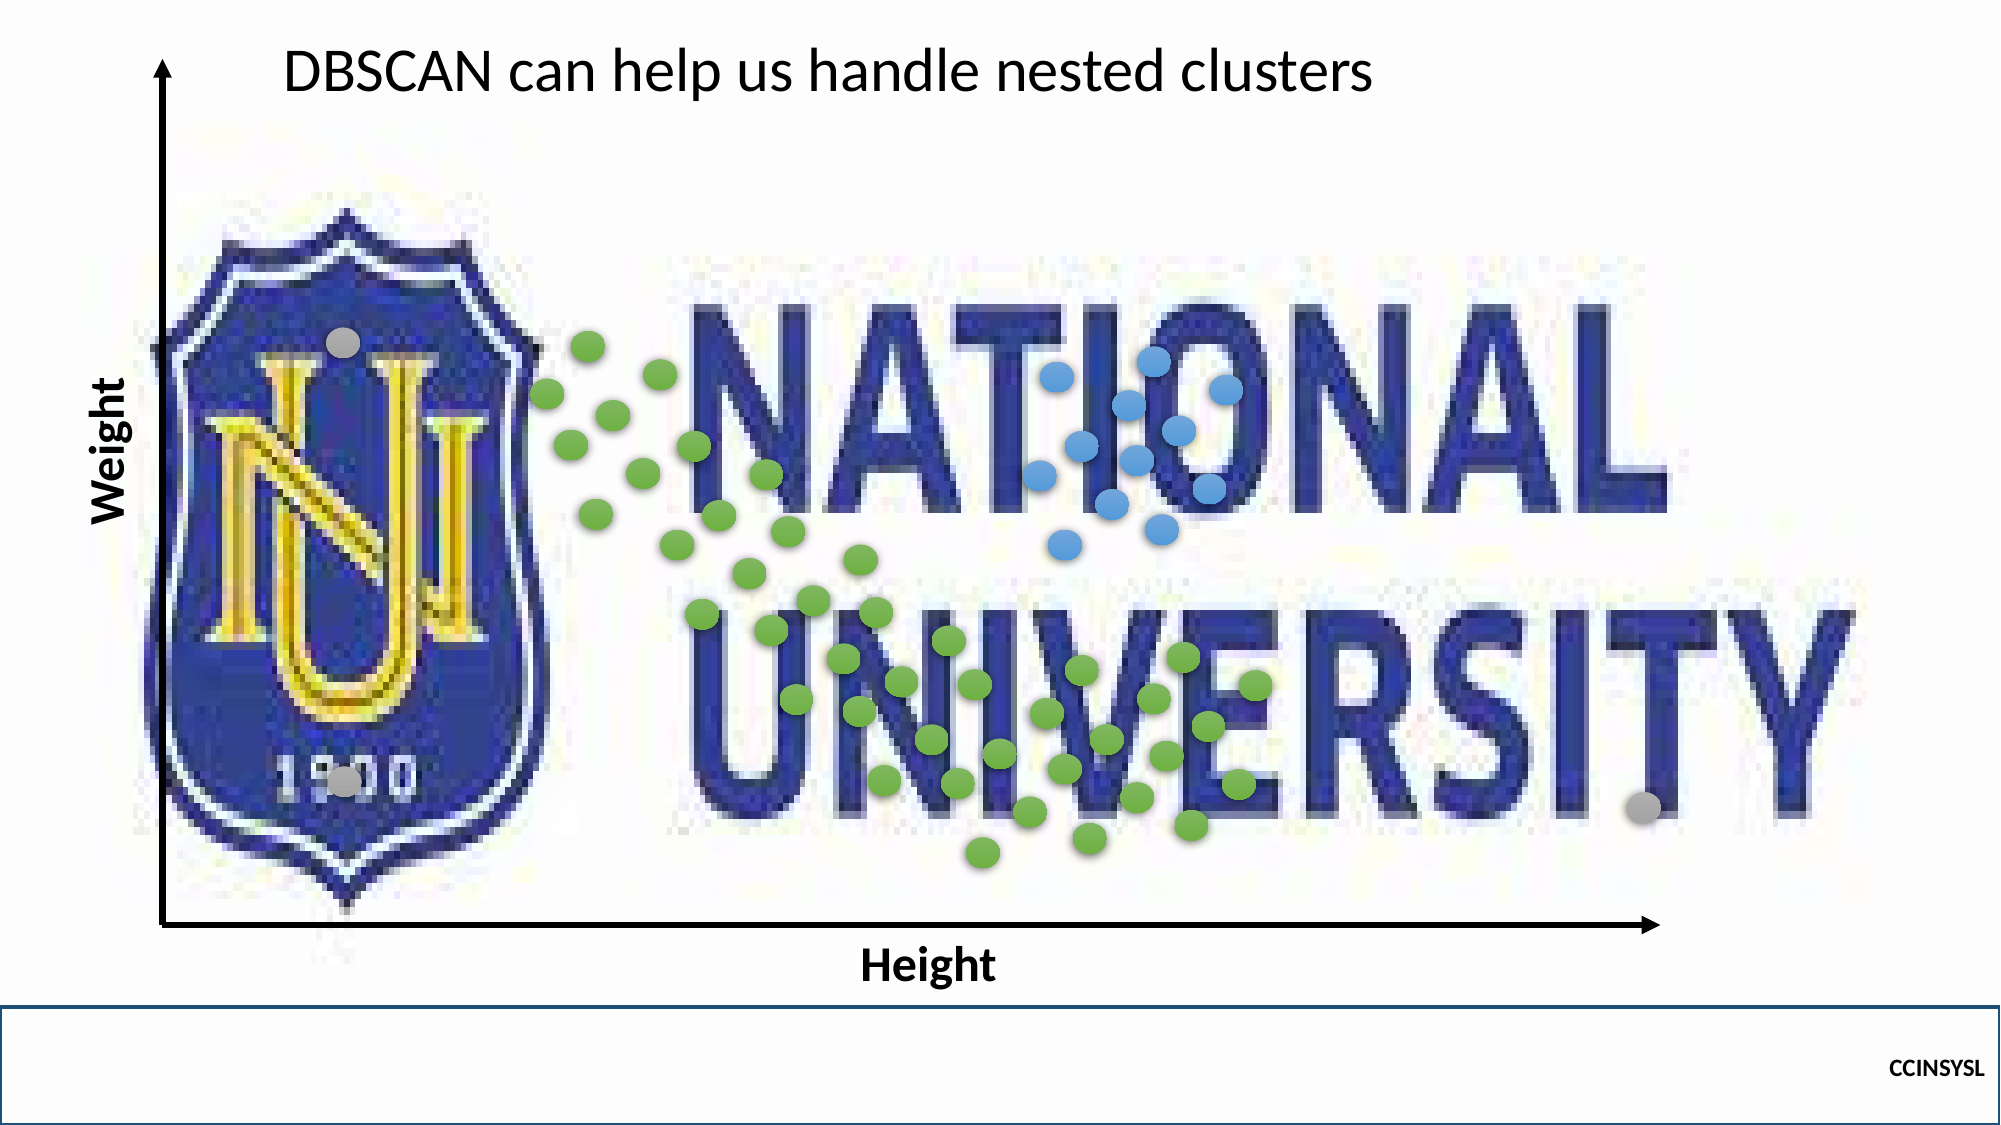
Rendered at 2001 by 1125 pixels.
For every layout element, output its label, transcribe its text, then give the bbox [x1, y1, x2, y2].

text_box [1137, 346, 1172, 378]
text_box [931, 625, 966, 657]
text_box [1013, 796, 1048, 828]
text_box [1120, 445, 1155, 476]
text_box [754, 614, 789, 646]
text_box [826, 643, 861, 675]
text_box [1149, 740, 1184, 772]
text_box [643, 359, 678, 390]
text_box [1047, 529, 1082, 561]
text_box [843, 544, 878, 576]
text_box [677, 430, 712, 462]
text_box [796, 585, 831, 617]
text_box [771, 516, 806, 547]
text_box [1627, 791, 1662, 823]
text_box [1162, 415, 1197, 447]
text_box [1039, 361, 1074, 393]
text_box [1137, 683, 1172, 715]
text_box [1112, 390, 1147, 421]
text_box [626, 457, 661, 489]
text_box [966, 837, 1000, 869]
text_box [1064, 430, 1099, 462]
text_box [1072, 822, 1107, 854]
text_box [1191, 710, 1226, 742]
picture [0, 0, 2000, 1007]
text_box [554, 429, 589, 461]
text_box [1192, 473, 1227, 505]
text_box [579, 498, 614, 530]
text_box [779, 684, 814, 715]
text_box [1238, 670, 1273, 701]
text_box [732, 557, 767, 589]
text_box [749, 459, 784, 491]
text_box [884, 666, 919, 698]
text_box [530, 378, 565, 410]
text_box [1120, 782, 1155, 813]
text_box [957, 669, 992, 701]
text_box [859, 597, 894, 628]
text_box [1023, 460, 1057, 492]
text_box [1221, 768, 1256, 800]
text_box [1030, 697, 1065, 729]
text_box [1209, 374, 1244, 406]
text_box [571, 330, 606, 362]
text_box [1174, 809, 1209, 841]
footer CCINSYSL [0, 1007, 2000, 1125]
text_box [660, 529, 695, 561]
text_box [702, 499, 737, 531]
text_box [1166, 641, 1201, 673]
text_box [1089, 724, 1124, 755]
text_box [842, 695, 877, 727]
text_box [1064, 654, 1099, 686]
text_box DBSCAN can help us handle nested clusters [268, 21, 1401, 112]
text_box [1145, 514, 1180, 546]
text_box [914, 724, 949, 756]
text_box Height [845, 926, 1022, 1000]
text_box [1095, 488, 1130, 520]
text_box [326, 327, 361, 359]
text_box [685, 598, 720, 630]
text_box [941, 768, 975, 799]
text_box [327, 766, 362, 798]
text_box [1047, 753, 1082, 785]
text_box [982, 738, 1017, 770]
text_box Weight [66, 361, 142, 541]
text_box [867, 765, 902, 796]
text_box [596, 399, 631, 431]
